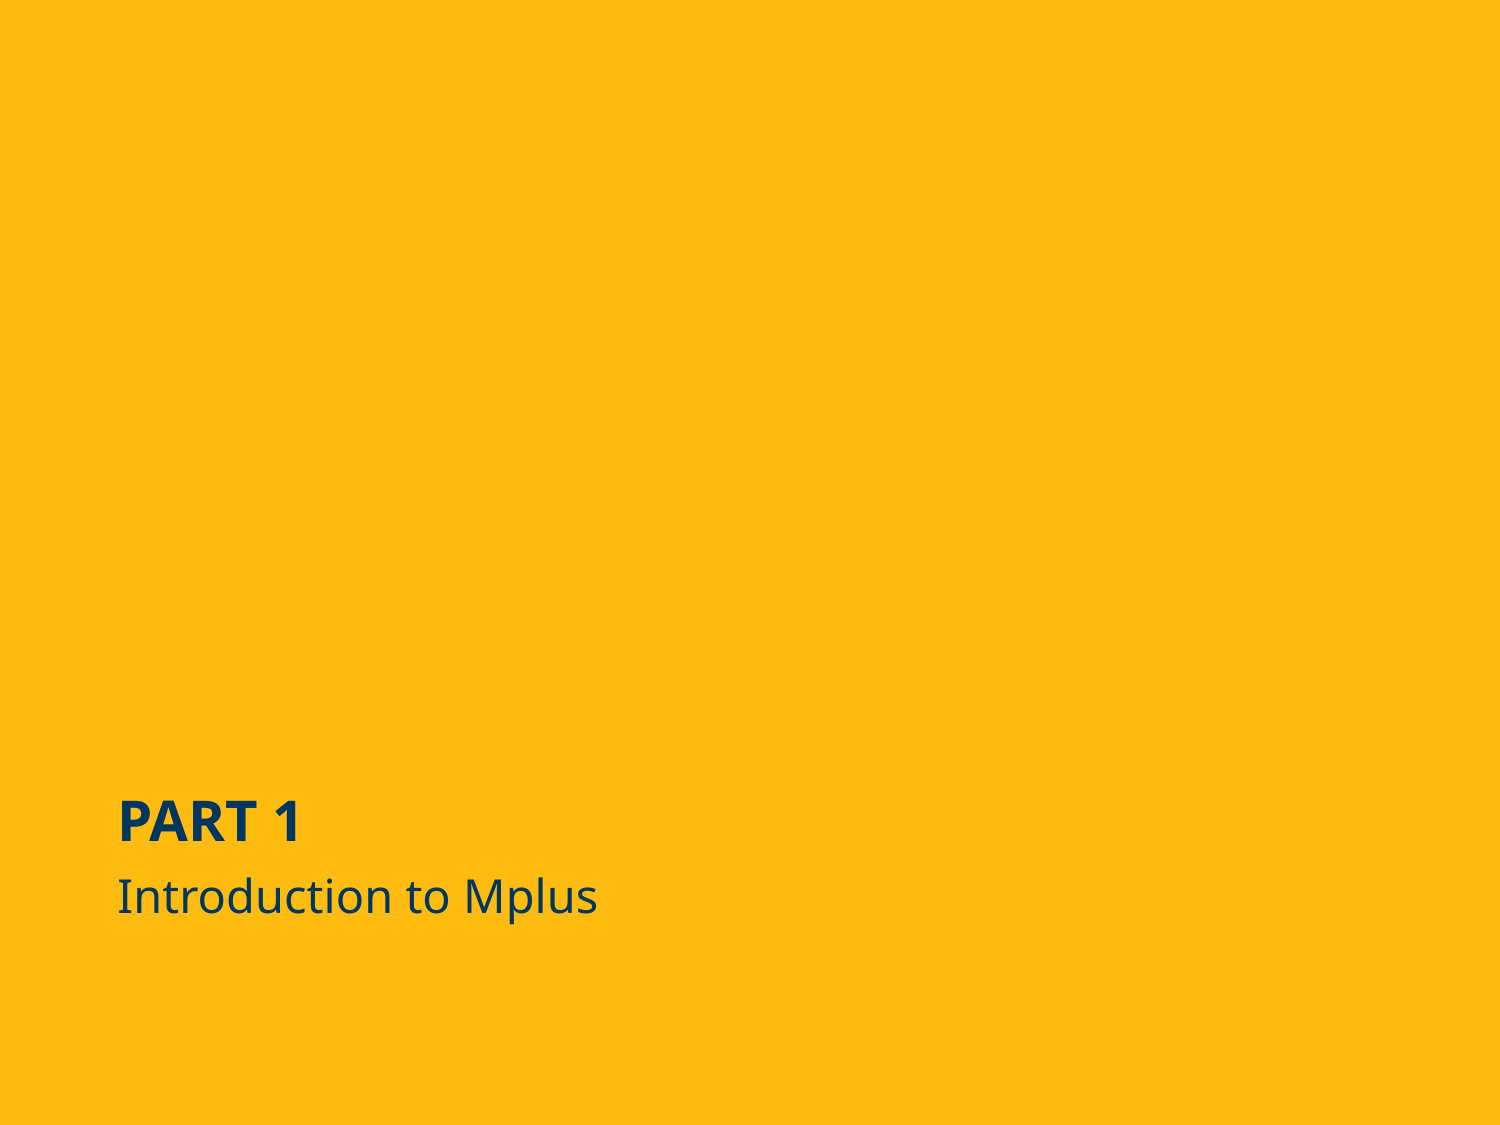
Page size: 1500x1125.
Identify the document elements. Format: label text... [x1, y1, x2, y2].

title PART 1 [102, 671, 1397, 861]
list Introduction to Mplus [102, 865, 1397, 1036]
